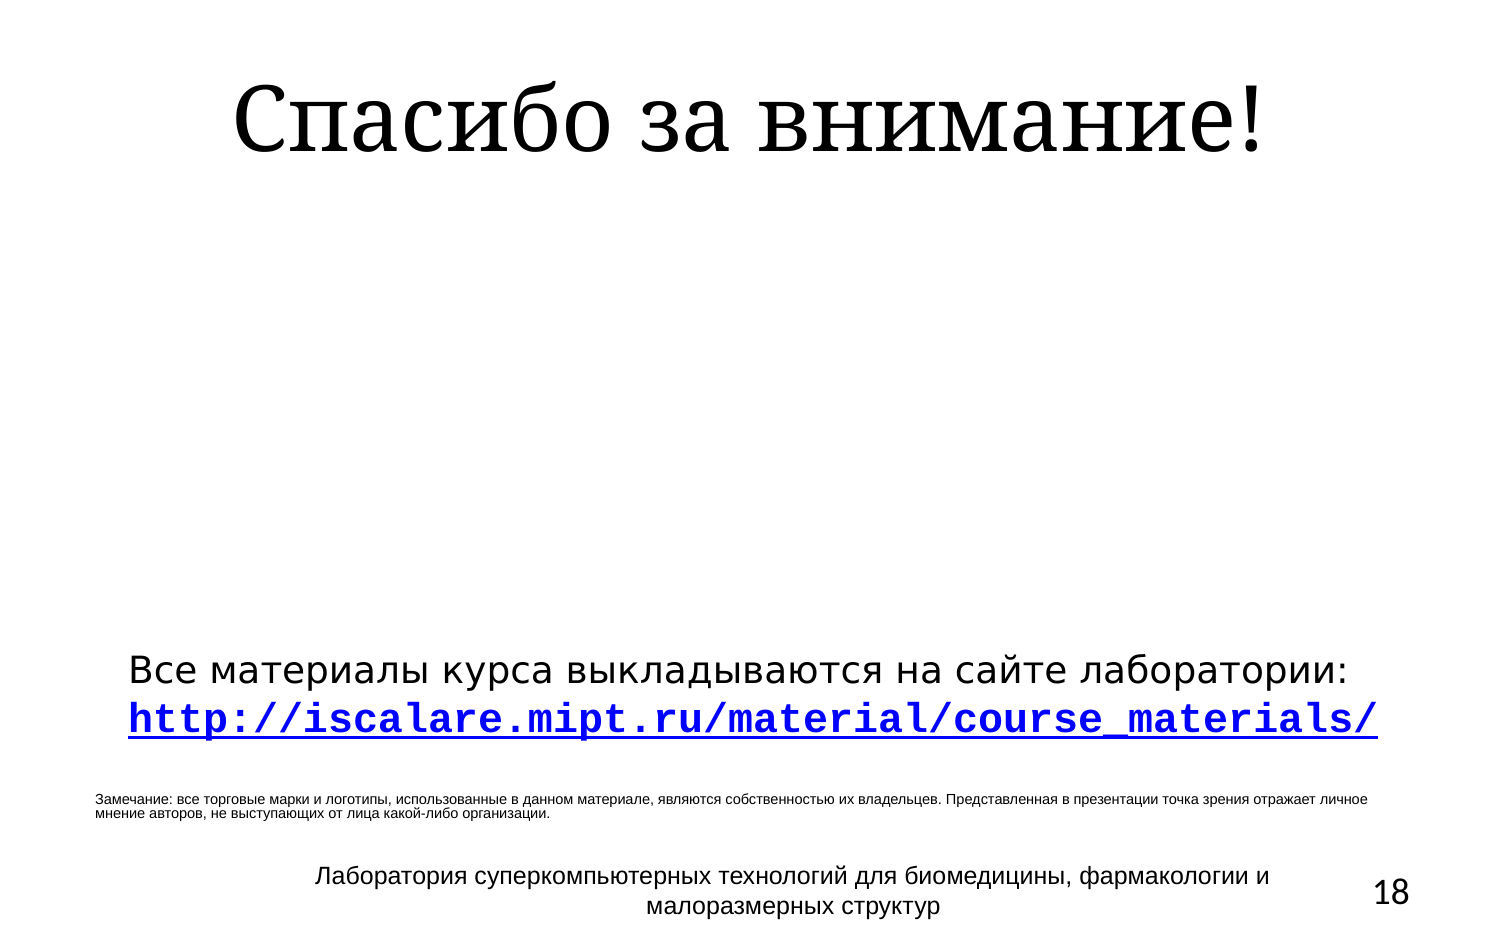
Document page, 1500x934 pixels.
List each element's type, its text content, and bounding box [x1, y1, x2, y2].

text_box Все материалы курса выкладываются на сайте лаборатории: http://iscalare.mipt.ru/material/course_materials/ [113, 638, 1393, 745]
list Замечание: все торговые марки и логотипы, использованные в данном материале, являются собственностью их владельцев. Представленная в презентации точка зрения отражает личное мнение авторов, не выступающих от лица какой-либо организации. [62, 786, 1413, 858]
text_box Лаборатория суперкомпьютерных технологий для биомедицины, фармакологии и малоразмерных структур [249, 864, 1337, 915]
text_box 18 [1337, 864, 1425, 915]
title Спасибо за внимание! [75, 37, 1425, 193]
